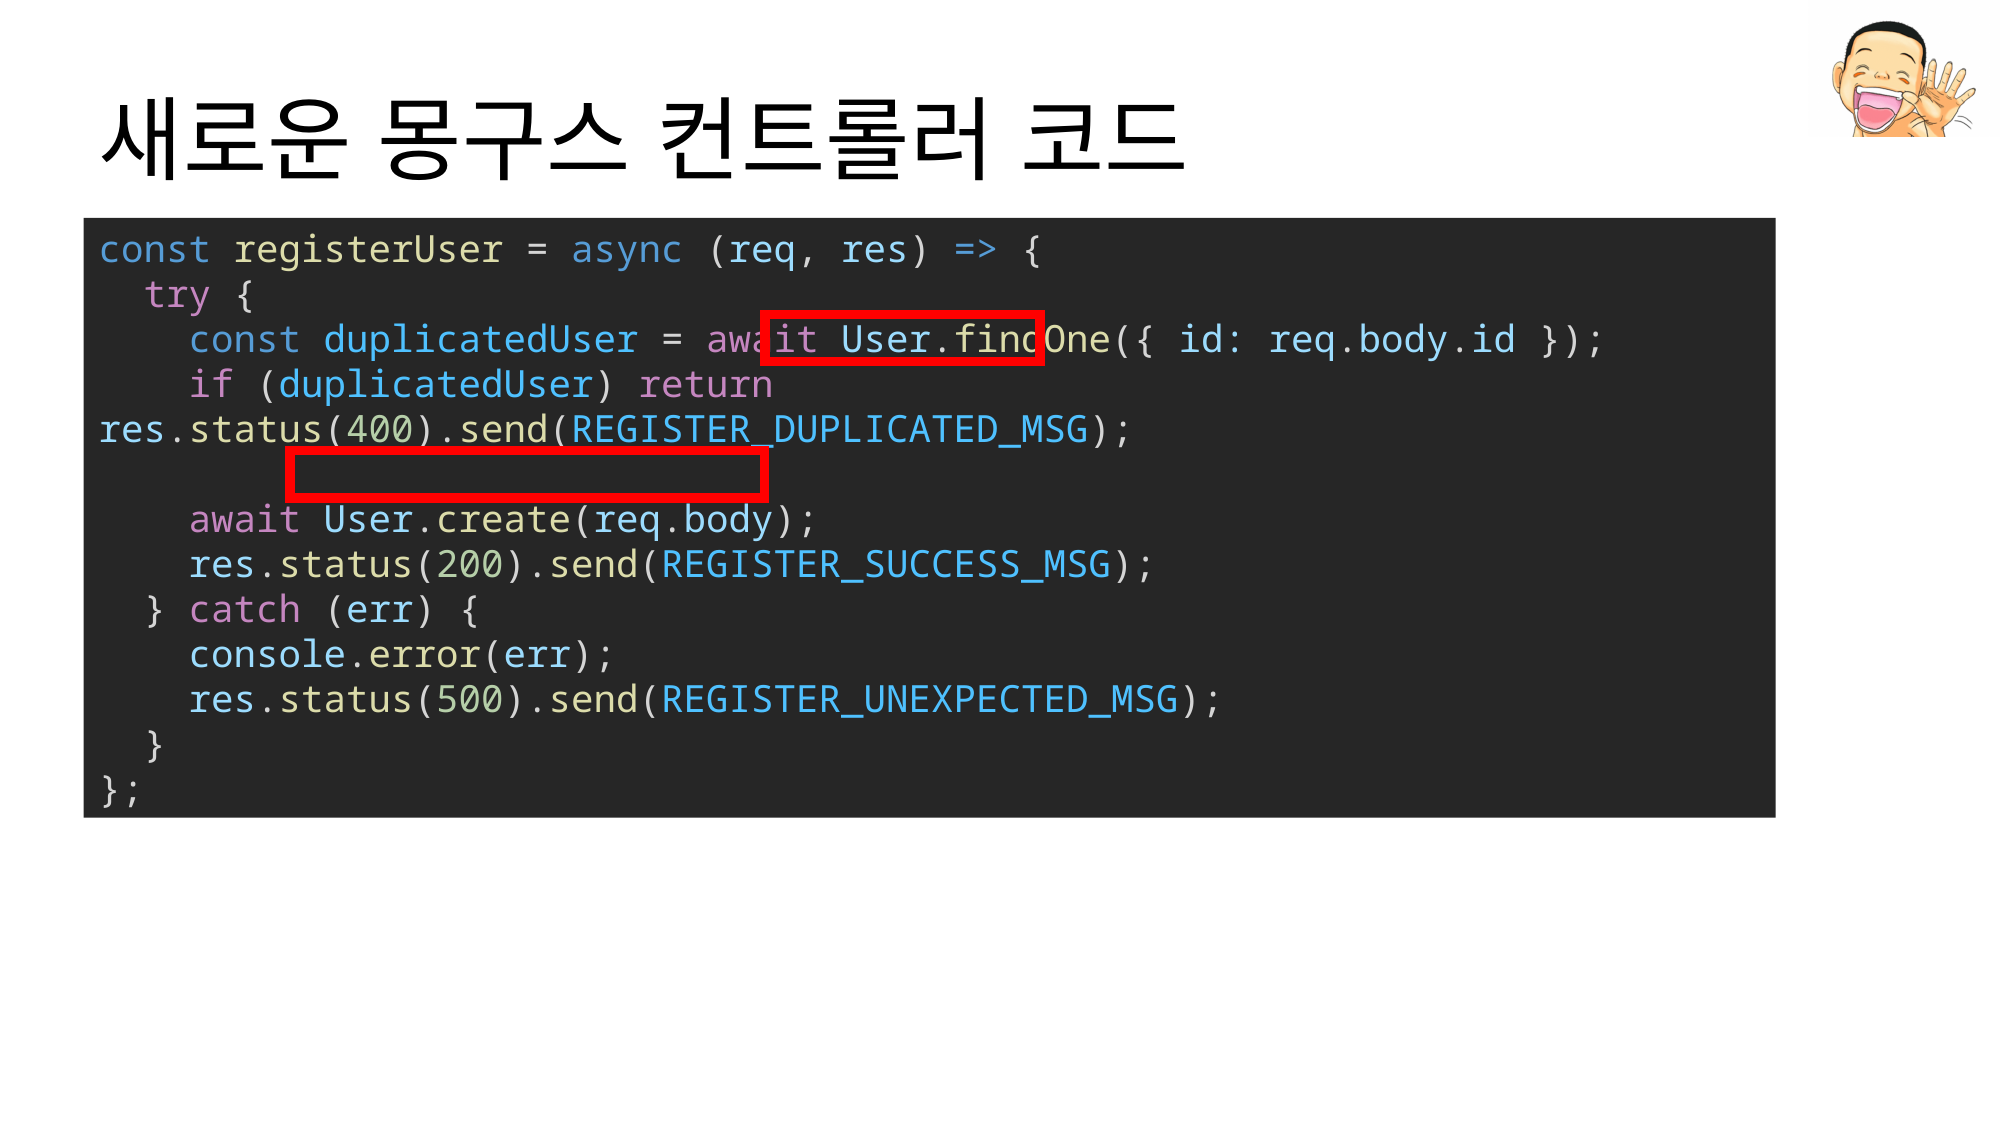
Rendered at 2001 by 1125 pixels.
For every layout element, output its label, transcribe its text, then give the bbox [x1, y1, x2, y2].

picture [1931, 0, 2000, 137]
text_box const registerUser = async (req, res) => { try { const duplicatedUser = await User.findOne({ id: req.body.id }); if (duplicatedUser) return res.status(400).send(REGISTER_DUPLICATED_MSG); await User.create(req.body); res.status(200).send(REGISTER_SUCCESS_MSG); } catch (err) { console.error(err); res.status(500).send(REGISTER_UNEXPECTED_MSG); } }; [83, 217, 1776, 818]
text_box [764, 313, 1041, 363]
title 새로운 몽구스 컨트롤러 코드 [83, 0, 1931, 218]
text_box [289, 450, 766, 499]
